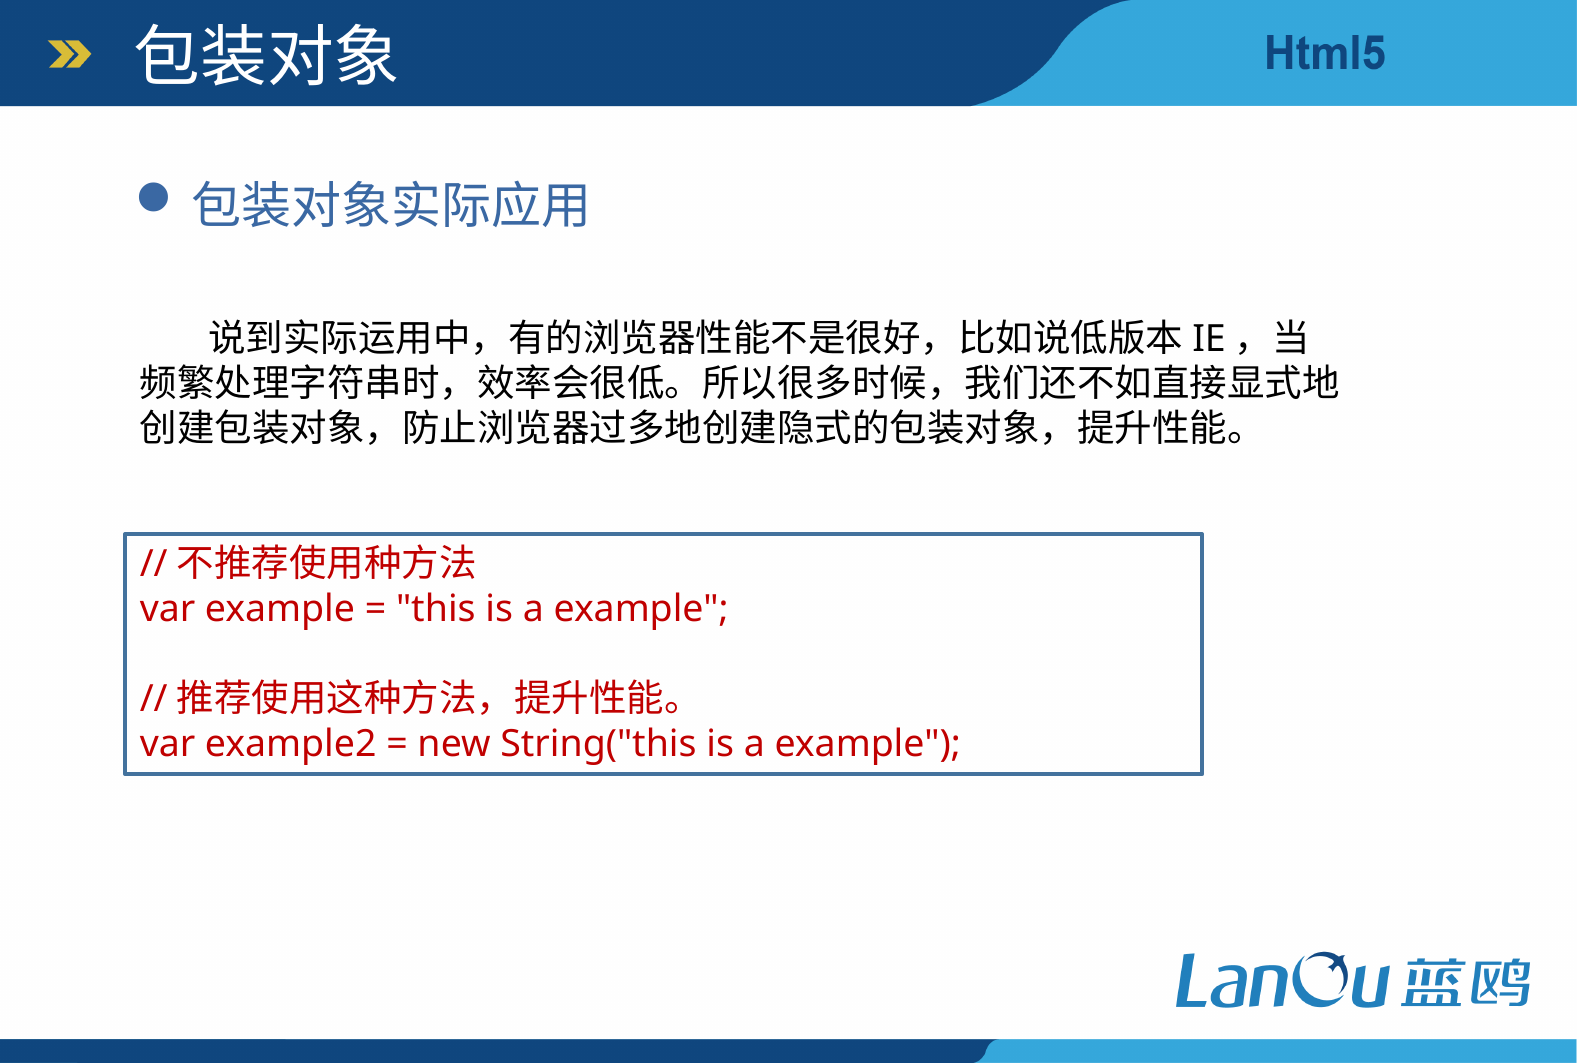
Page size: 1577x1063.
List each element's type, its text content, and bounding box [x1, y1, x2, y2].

text_box 包装对象实际应用 [127, 166, 599, 242]
text_box [123, 532, 1204, 776]
picture [0, 0, 1577, 1063]
text_box 包装对象 [118, 5, 416, 101]
text_box 说到实际运用中，有的浏览器性能不是很好，比如说低版本IE，当频繁处理字符串时，效率会很低。所以很多时候，我们还不如直接显式地创建包装对象，防止浏览器过多地创建隐式的包装对象，提升性能。 [125, 306, 1361, 457]
